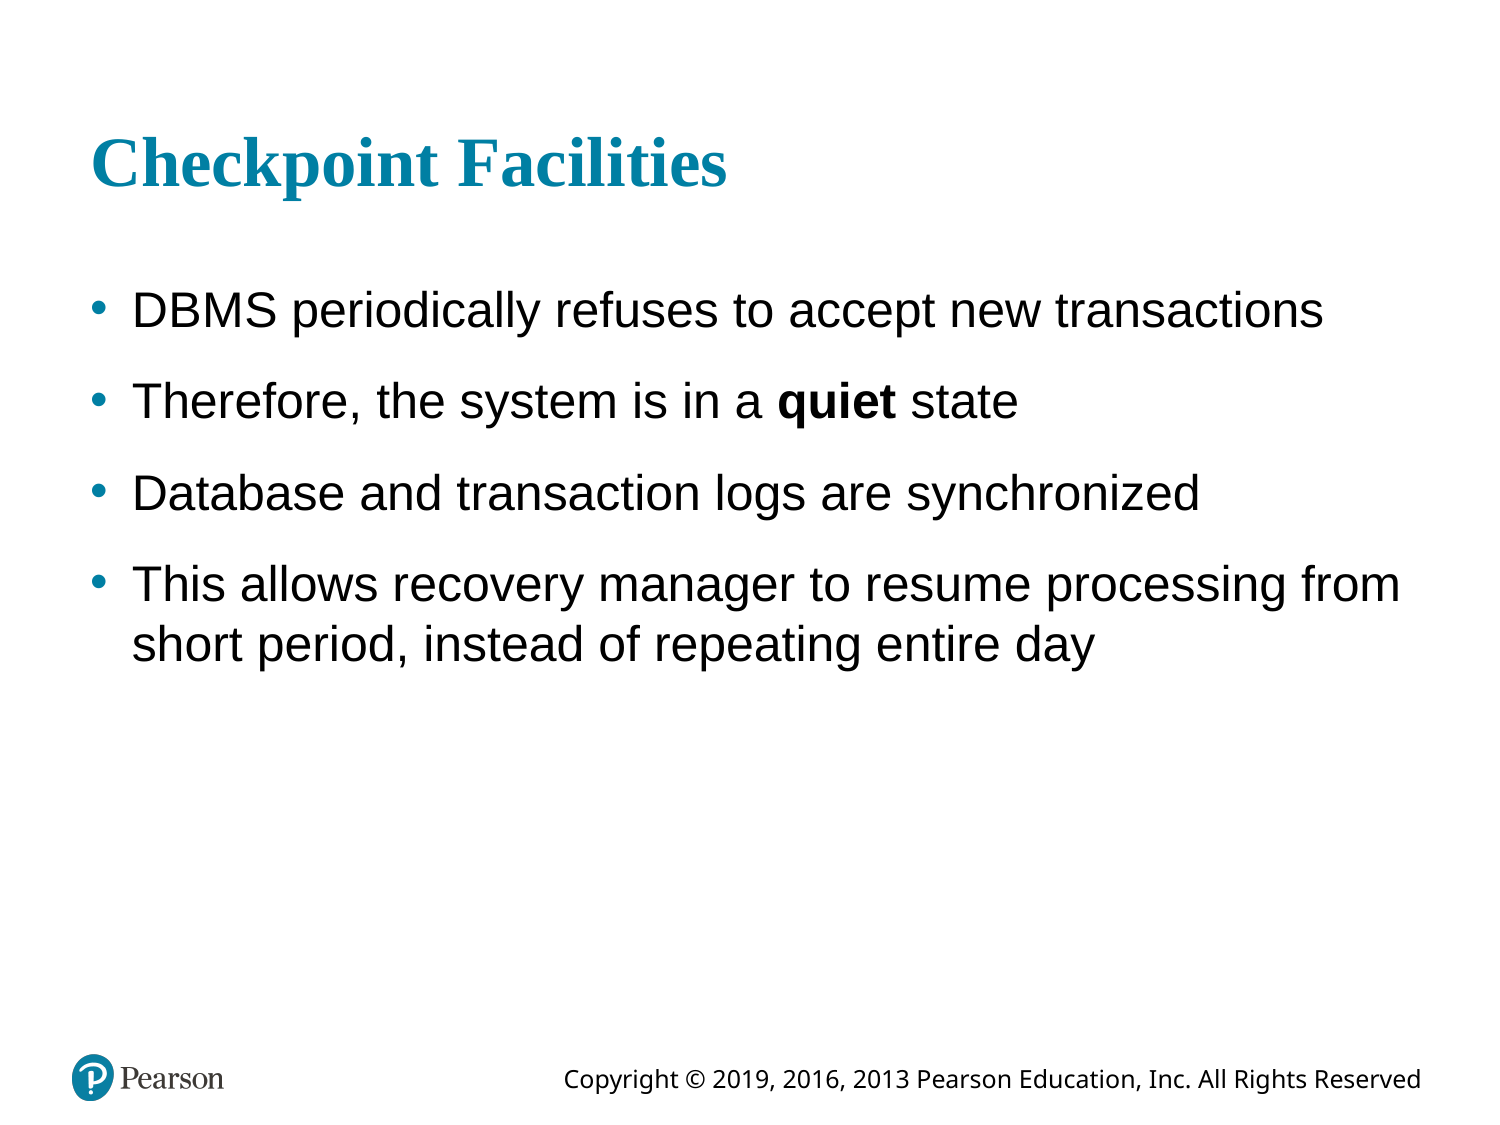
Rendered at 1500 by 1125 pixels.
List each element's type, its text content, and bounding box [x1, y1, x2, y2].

picture [72, 1087, 83, 1101]
picture [98, 1054, 224, 1101]
list D B M S periodically refuses to accept new transactions Therefore, the system is in a quiet state Database and transaction logs are synchronized This allows recovery manager to resume processing from short period, instead of repeating entire day [75, 262, 1425, 1005]
picture [80, 1063, 106, 1088]
picture [72, 1054, 88, 1070]
title Checkpoint Facilities [75, 35, 1425, 216]
